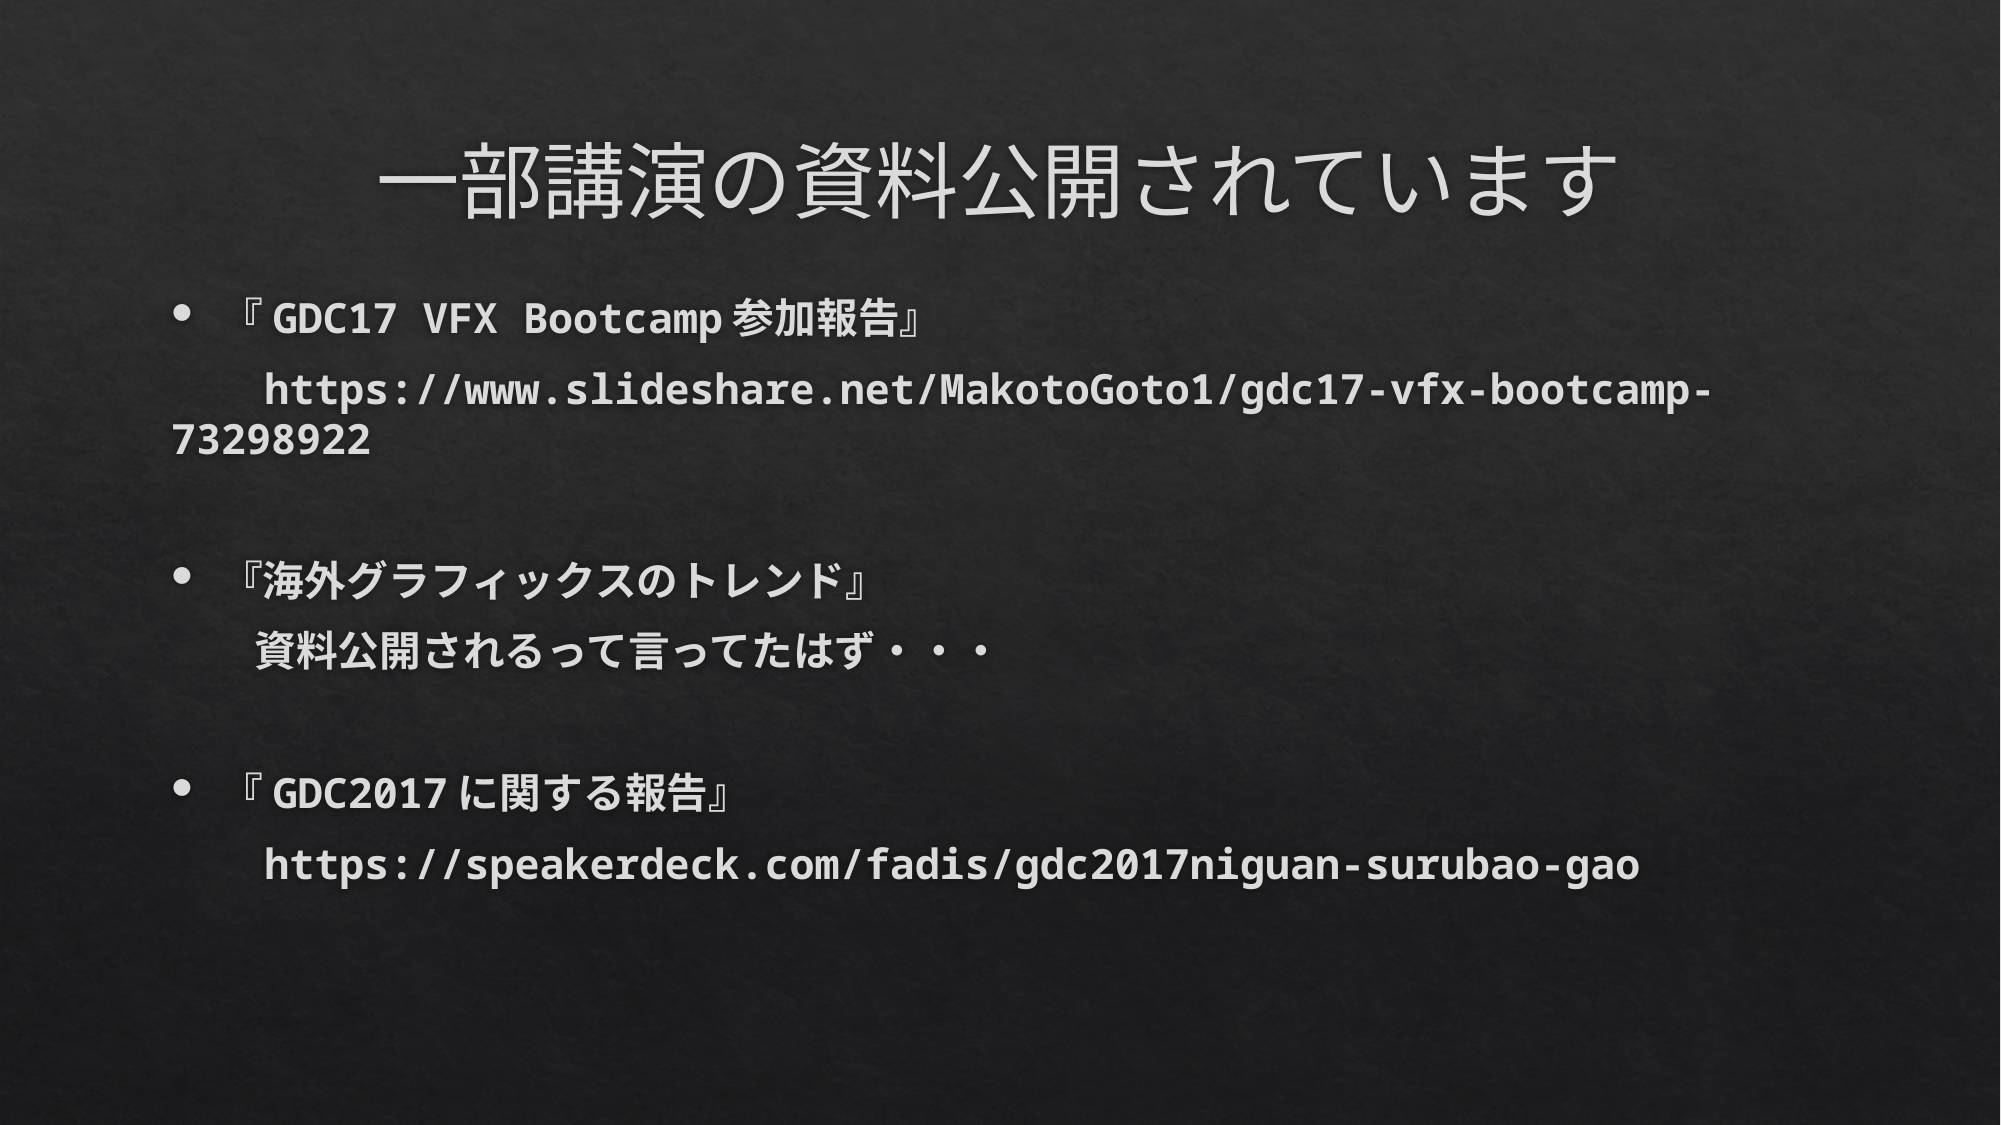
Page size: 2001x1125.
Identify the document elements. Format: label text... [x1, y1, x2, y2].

list 『GDC17 VFX Bootcamp参加報告』 https://www.slideshare.net/MakotoGoto1/gdc17-vfx-bootcamp-73298922 『海外グラフィックスのトレンド』 資料公開されるって言ってたはず・・・ 『GDC2017に関する報告』 https://speakerdeck.com/fadis/gdc2017niguan-surubao-gao [149, 284, 1849, 950]
title 一部講演の資料公開されています [149, 99, 1849, 260]
